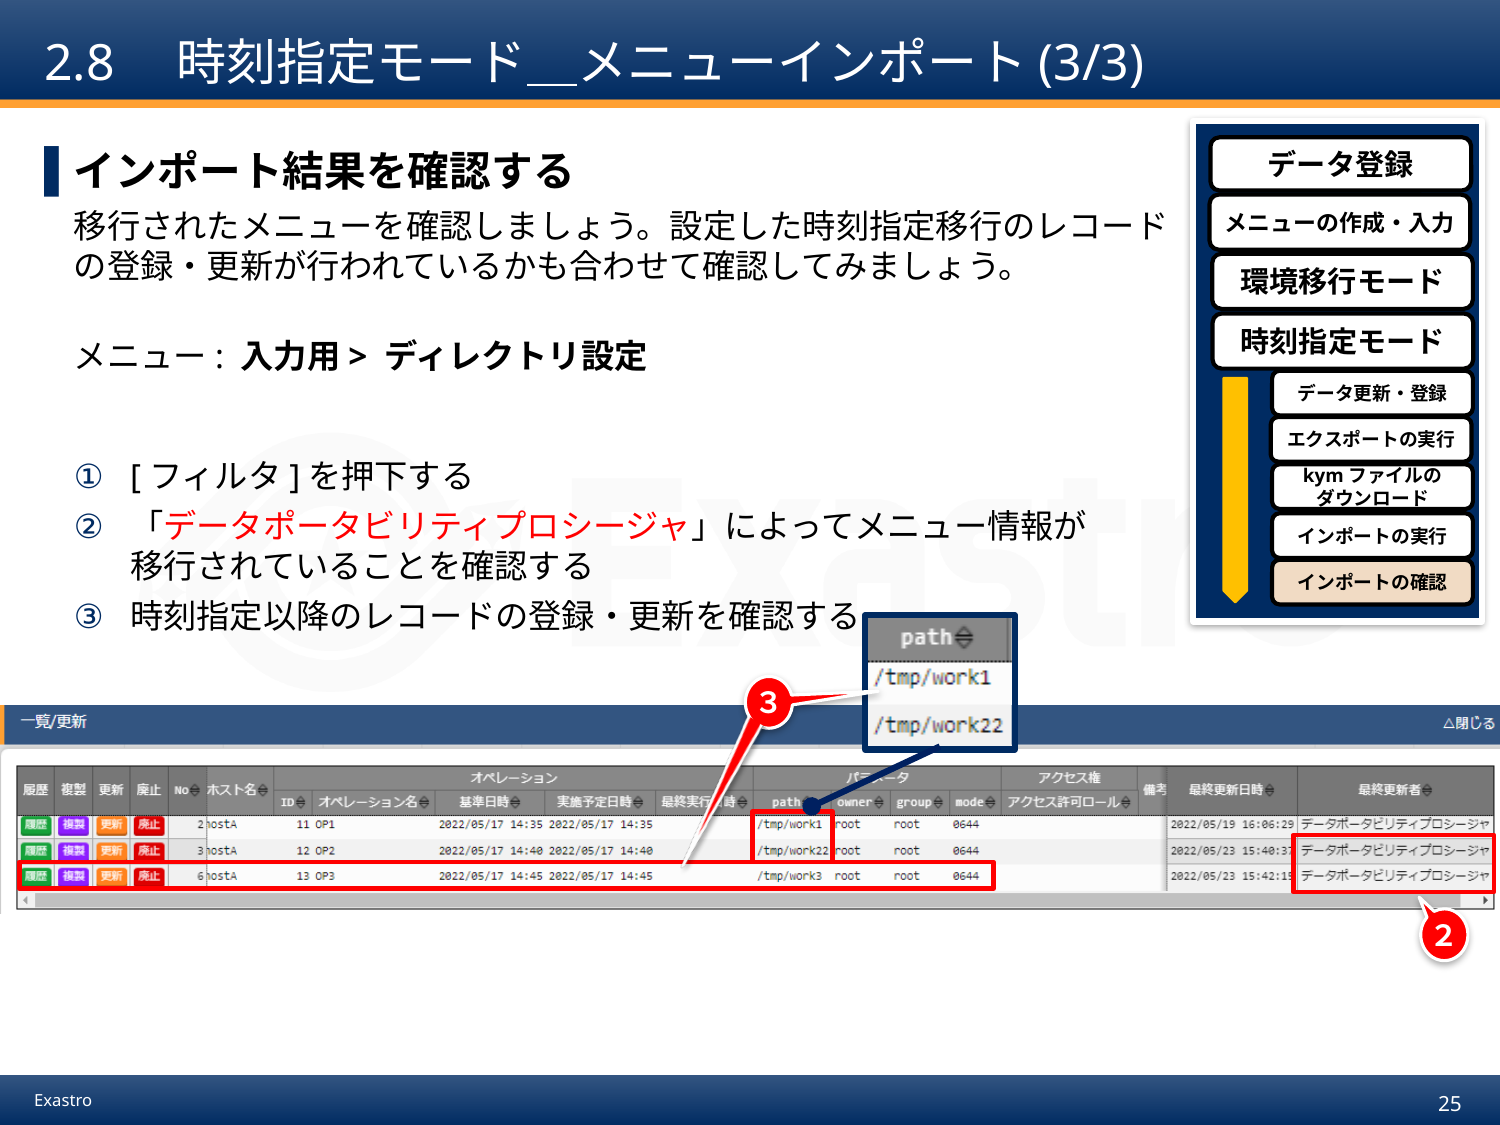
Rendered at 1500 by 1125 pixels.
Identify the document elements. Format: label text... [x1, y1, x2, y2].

list インポート結果を確認する 移行されたメニューを確認しましょう。設定した時刻指定移行のレコードの登録・更新が行われているかも合わせて確認してみましょう。 メニュー: 入力用> ディレクトリ設定 [フィルタ]を押下する 「データポータビリティプロシージャ」によってメニュー情報が 移行されていることを確認する 時刻指定以降のレコードの登録・更新を確認する [29, 137, 1187, 703]
text_box ２ [1419, 922, 1469, 962]
picture [0, 0, 1500, 1125]
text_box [811, 746, 941, 807]
title 2.8 時刻指定モード＿メニューインポート(3/3) [29, 18, 1471, 96]
text_box ３ [744, 675, 862, 703]
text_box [1192, 120, 1483, 622]
